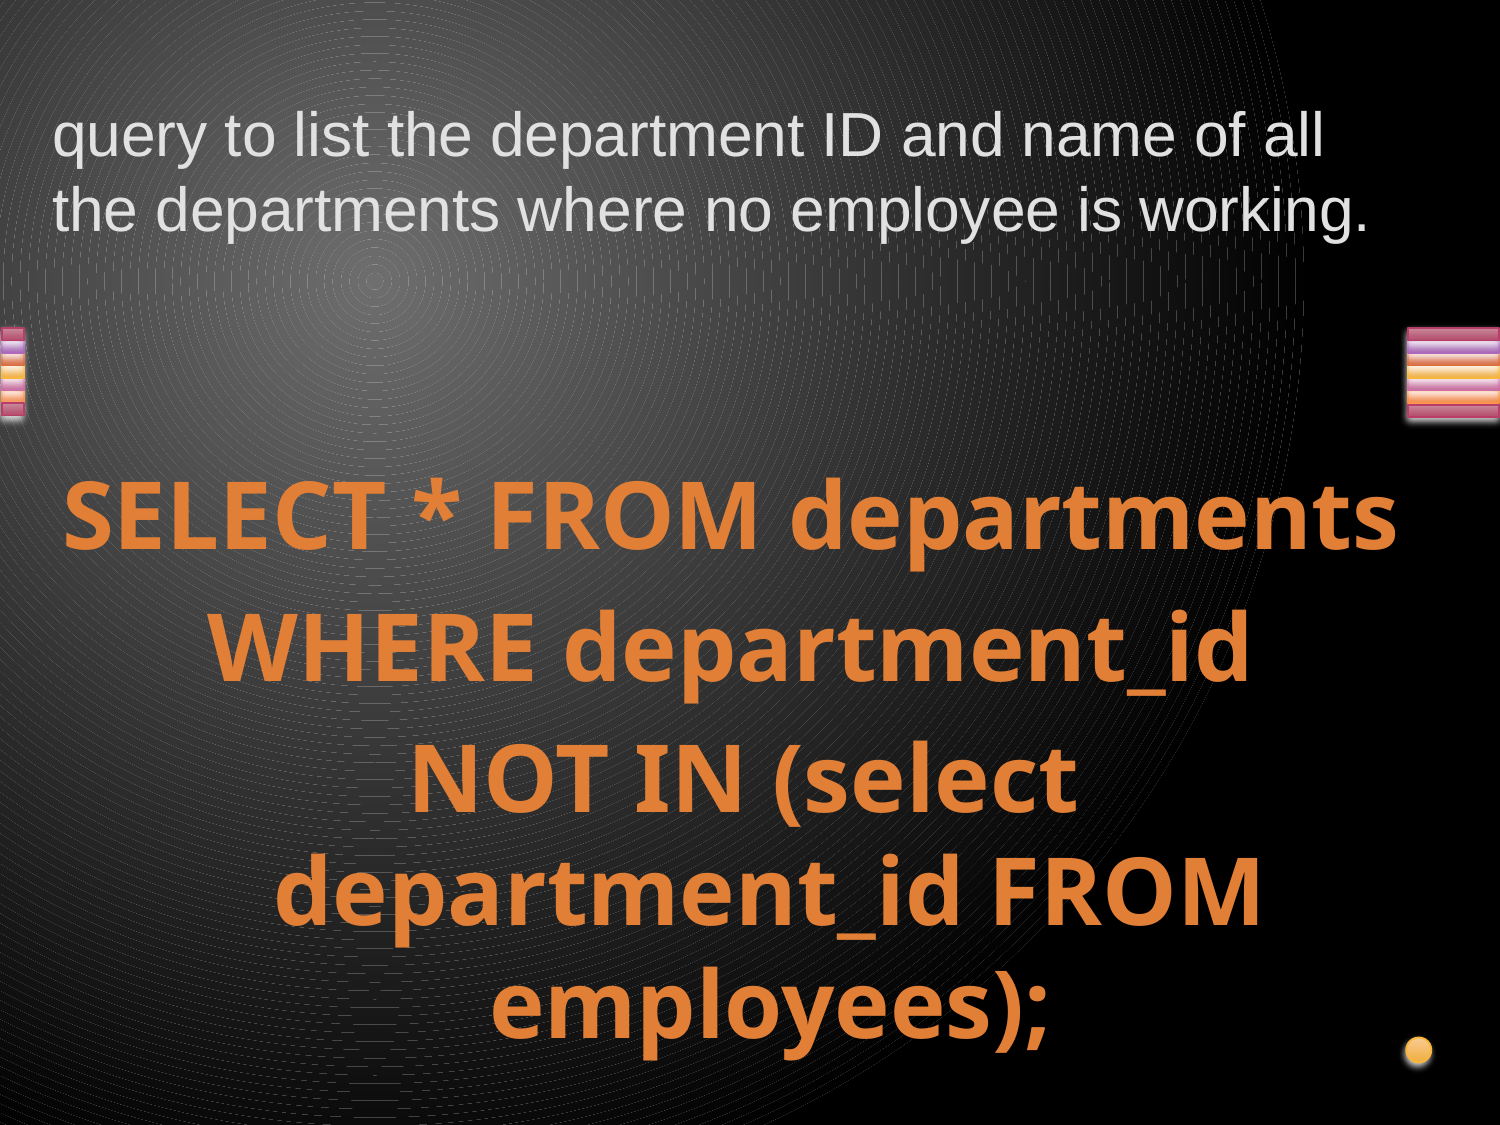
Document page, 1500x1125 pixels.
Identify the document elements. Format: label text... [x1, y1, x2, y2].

list SELECT * FROM departments WHERE department_id NOT IN (select department_id FROM employees); [37, 412, 1450, 1100]
title query to list the department ID and name of all the departments where no employee is working. [37, 75, 1388, 263]
